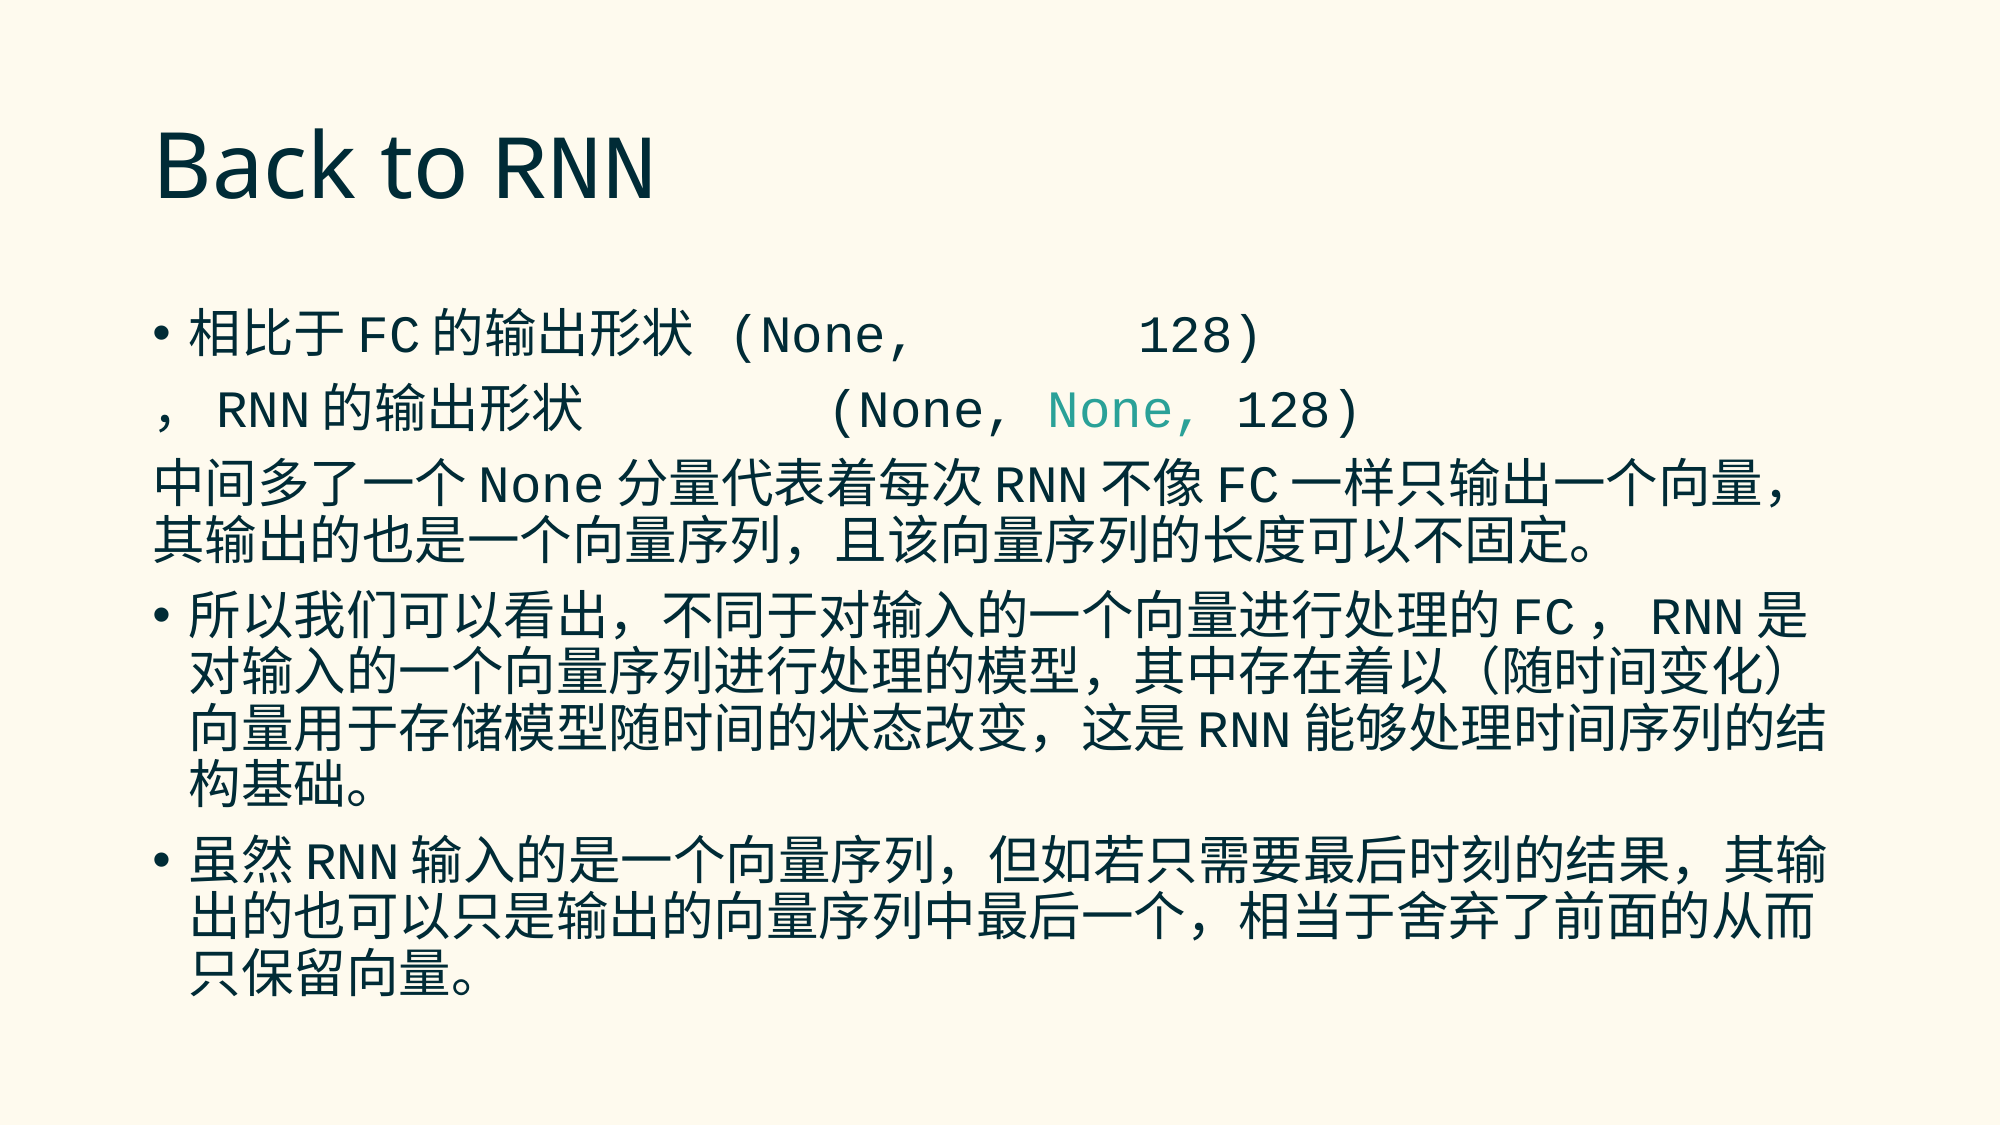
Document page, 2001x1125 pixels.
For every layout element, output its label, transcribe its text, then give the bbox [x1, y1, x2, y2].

title Back to RNN [137, 59, 1863, 278]
